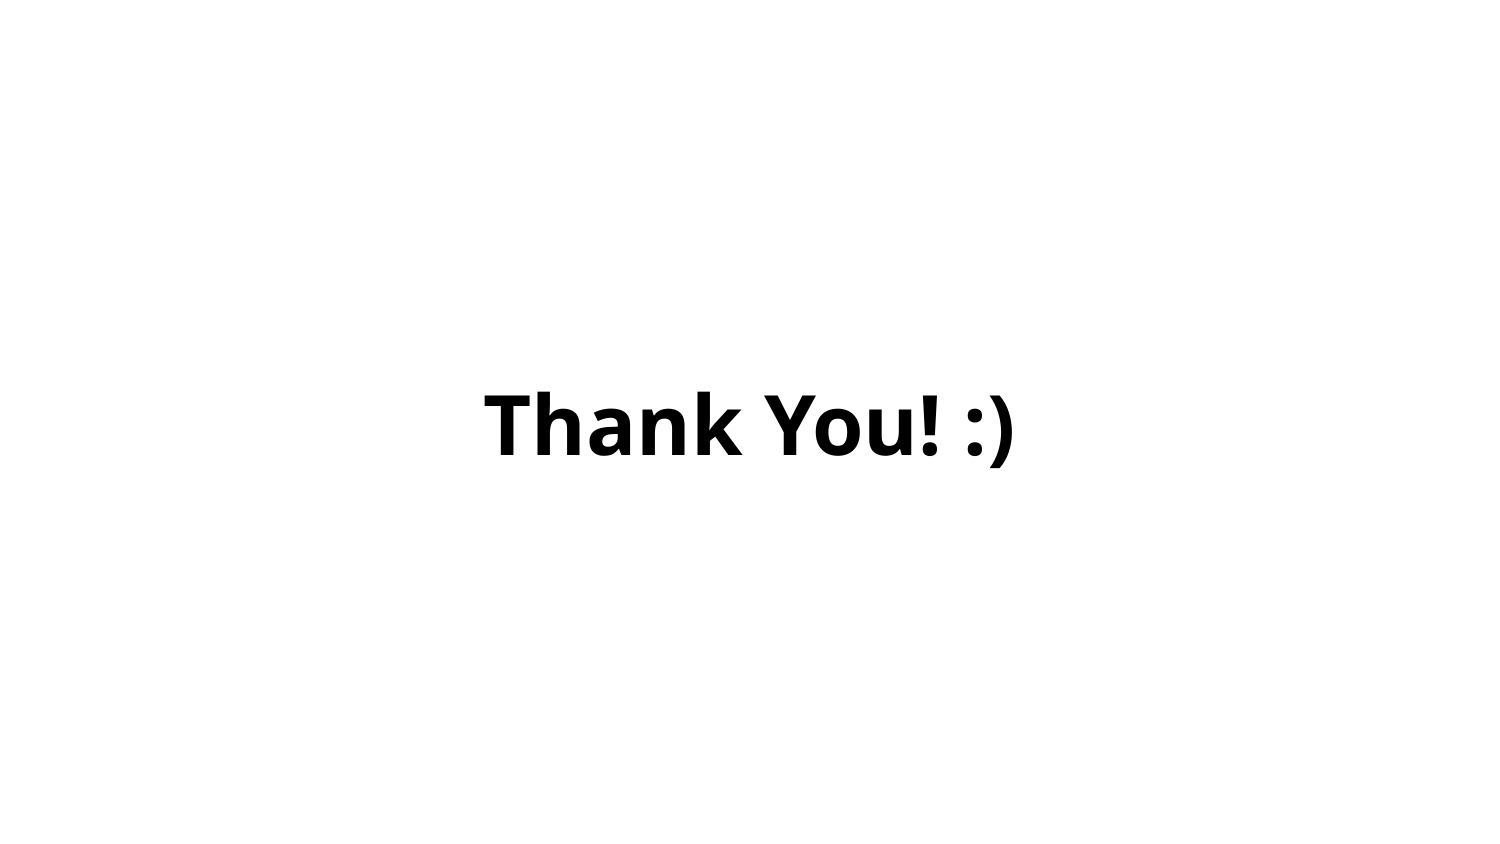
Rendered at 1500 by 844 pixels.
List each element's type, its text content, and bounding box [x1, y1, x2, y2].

title Thank You! :) [51, 352, 1449, 491]
